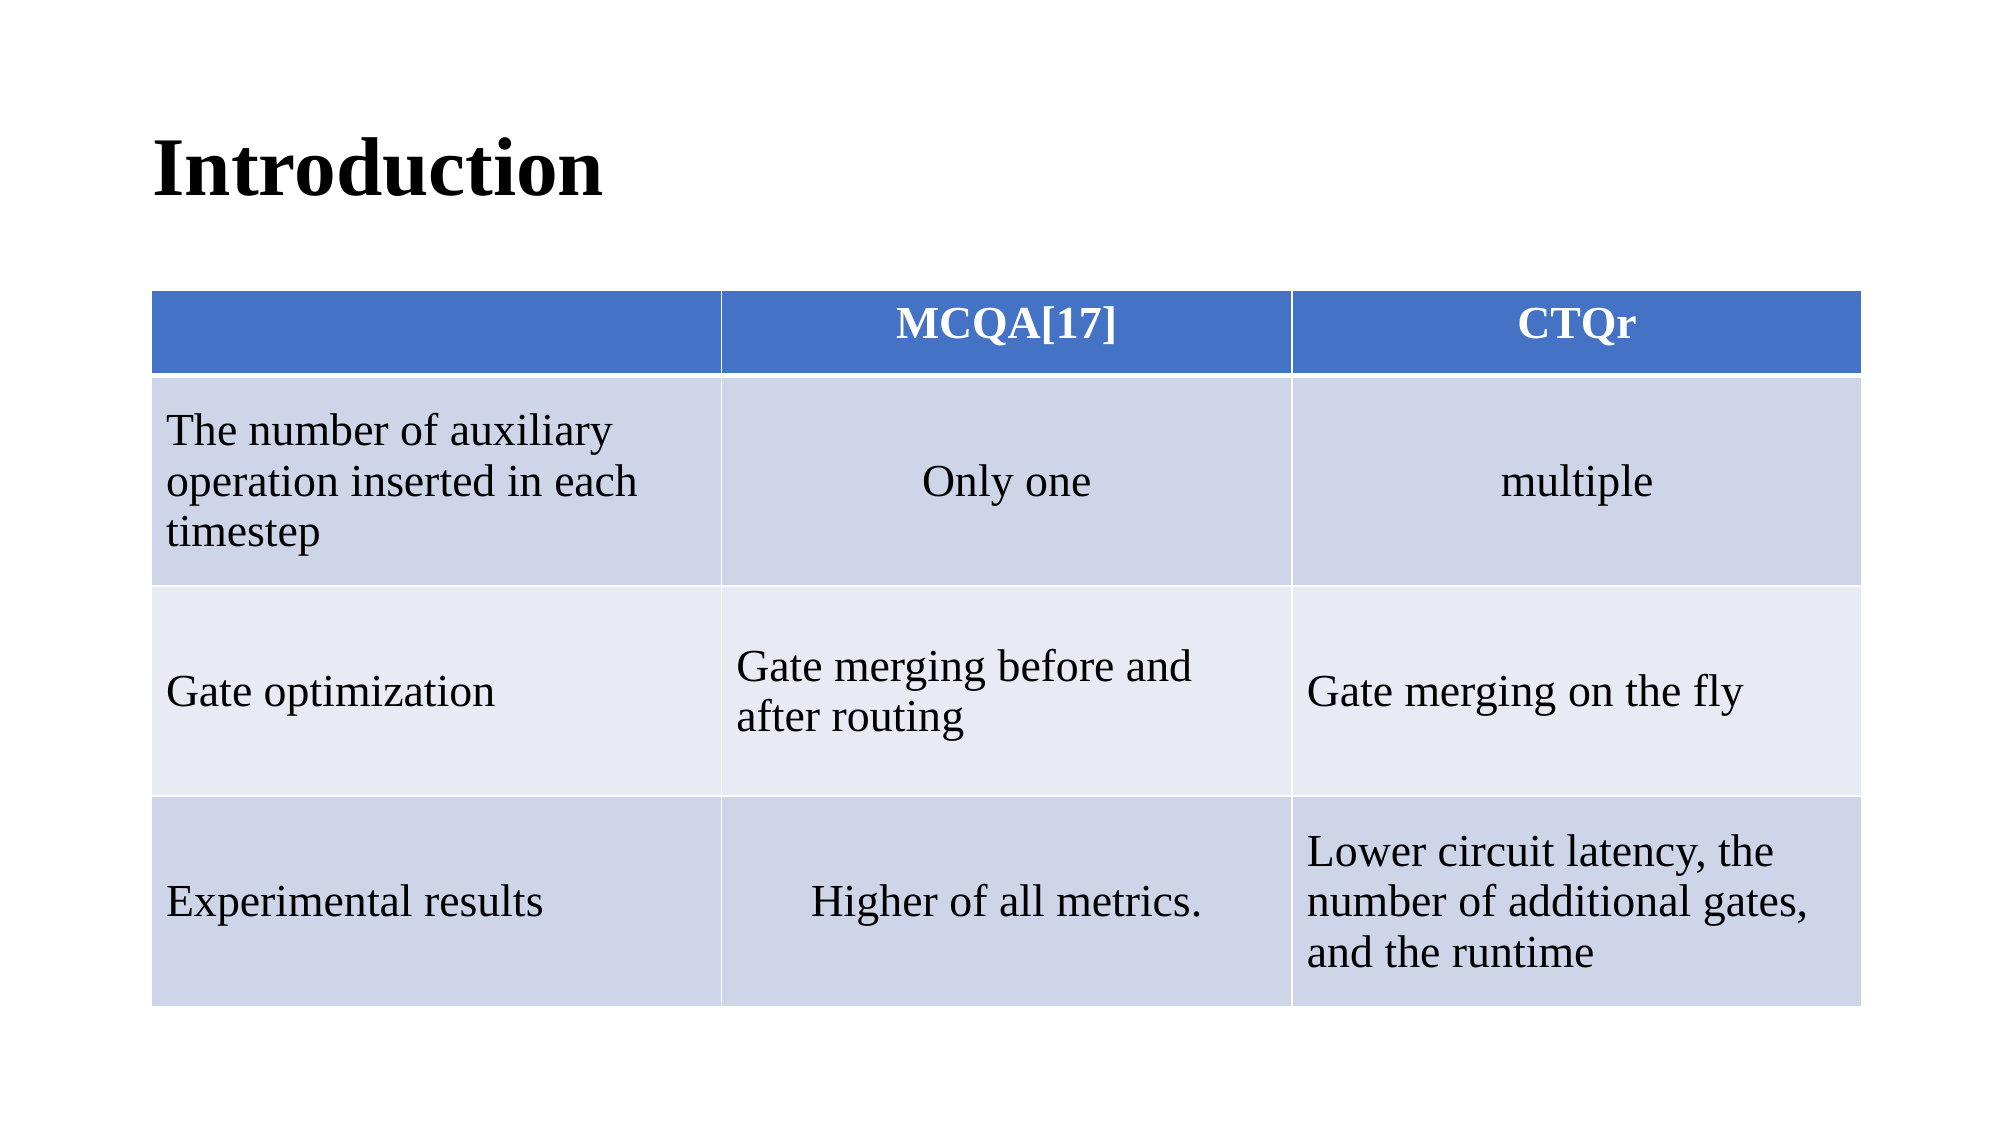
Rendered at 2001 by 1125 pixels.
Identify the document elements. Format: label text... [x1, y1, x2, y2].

table_header MCQA[17] [722, 291, 1291, 373]
table_cell Lower circuit latency, the number of additional gates, and the runtime [1293, 797, 1861, 1006]
table_header CTQr [1293, 291, 1861, 373]
table_cell Only one [722, 378, 1291, 585]
table_cell Gate optimization [152, 587, 721, 795]
table_cell Higher of all metrics. [722, 797, 1291, 1006]
table_cell multiple [1293, 378, 1861, 585]
table_cell The number of auxiliary operation inserted in each timestep [152, 378, 721, 585]
table_cell Experimental results [152, 797, 721, 1006]
table_header [152, 291, 721, 373]
title Introduction [137, 59, 1863, 278]
table_cell Gate merging on the fly [1293, 587, 1861, 795]
table_cell Gate merging before and after routing [722, 587, 1291, 795]
